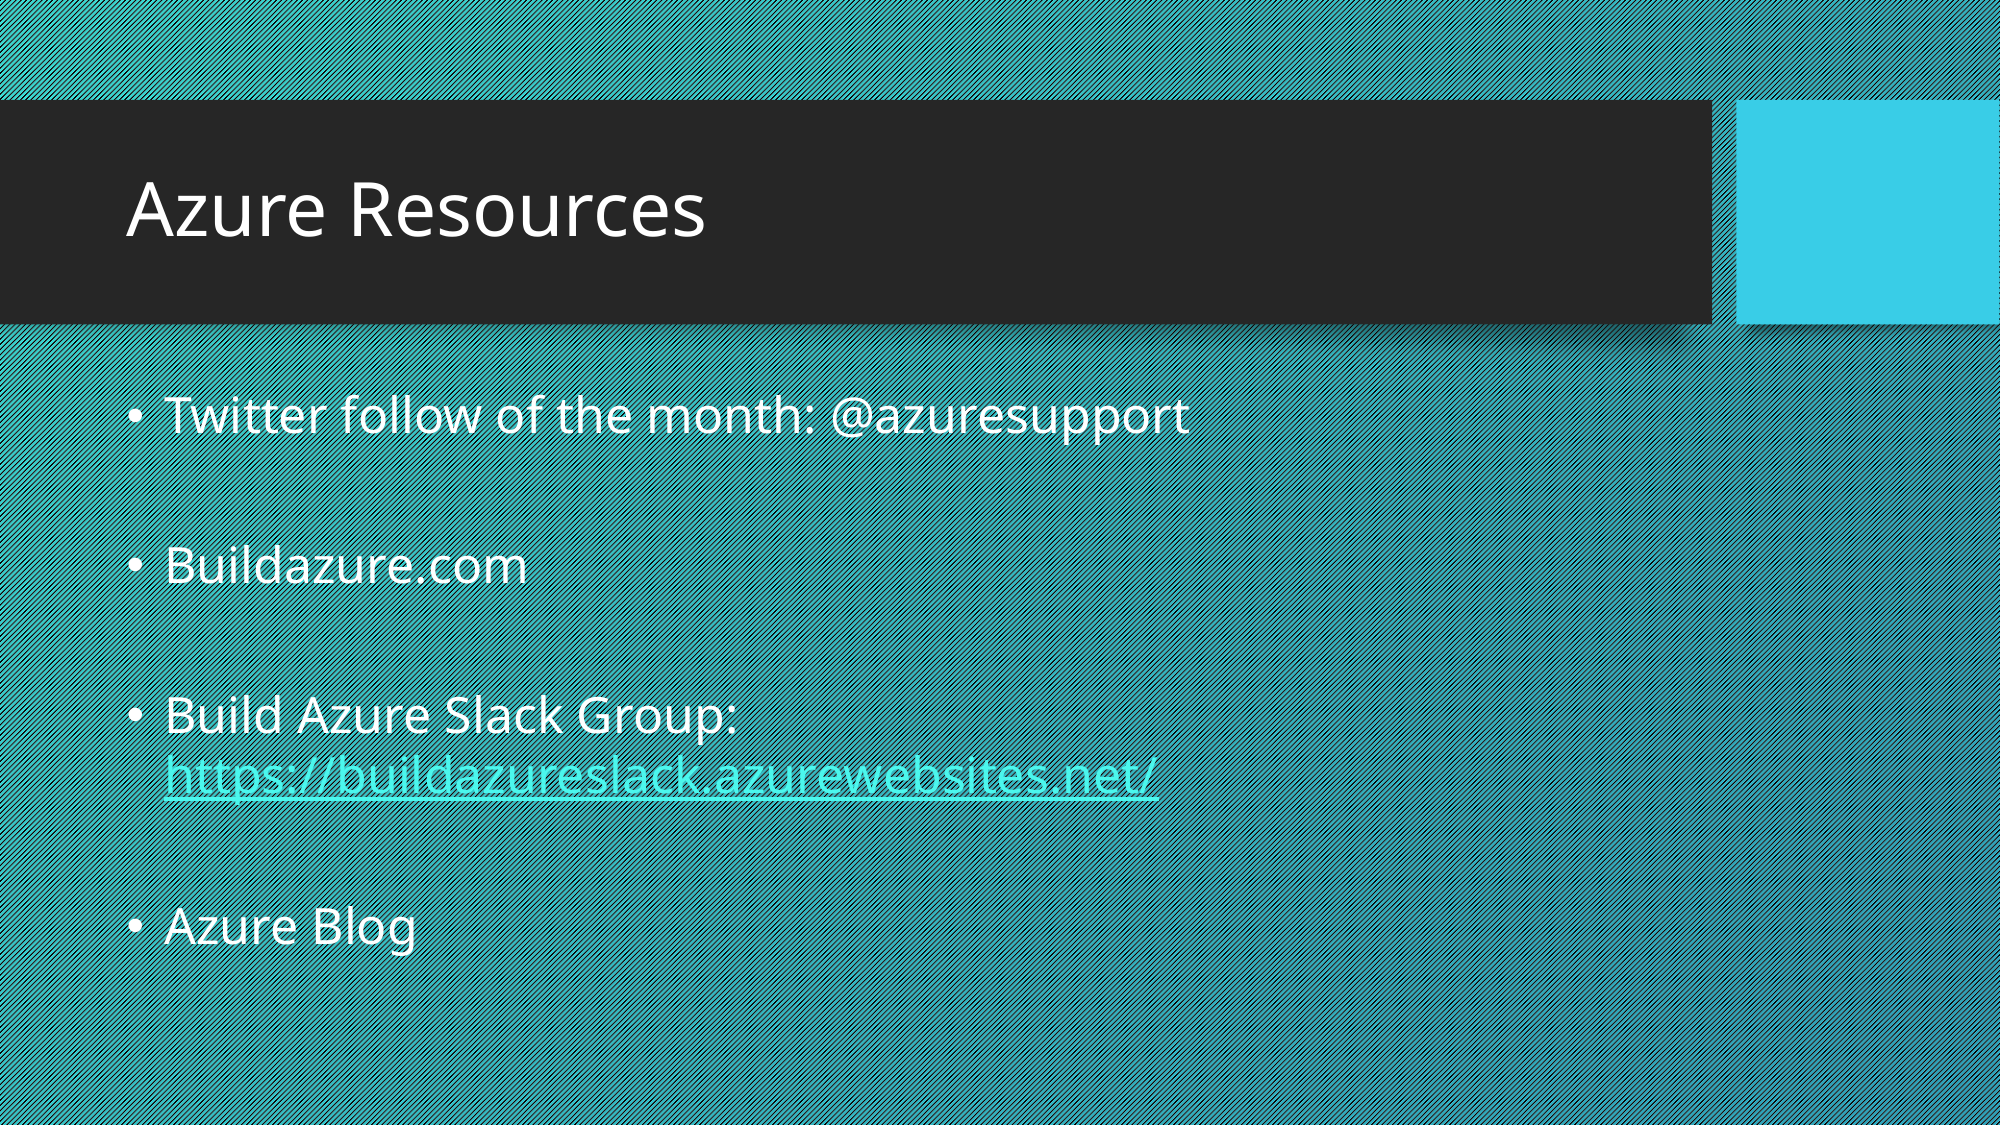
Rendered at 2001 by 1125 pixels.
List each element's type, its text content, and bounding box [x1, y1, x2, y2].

title Azure Resources [111, 123, 1689, 301]
list Twitter follow of the month: @azuresupport Buildazure.com Build Azure Slack Group: https://buildazureslack.azurewebsites.net/ Azure Blog [111, 383, 1689, 974]
picture [0, 0, 2000, 1125]
